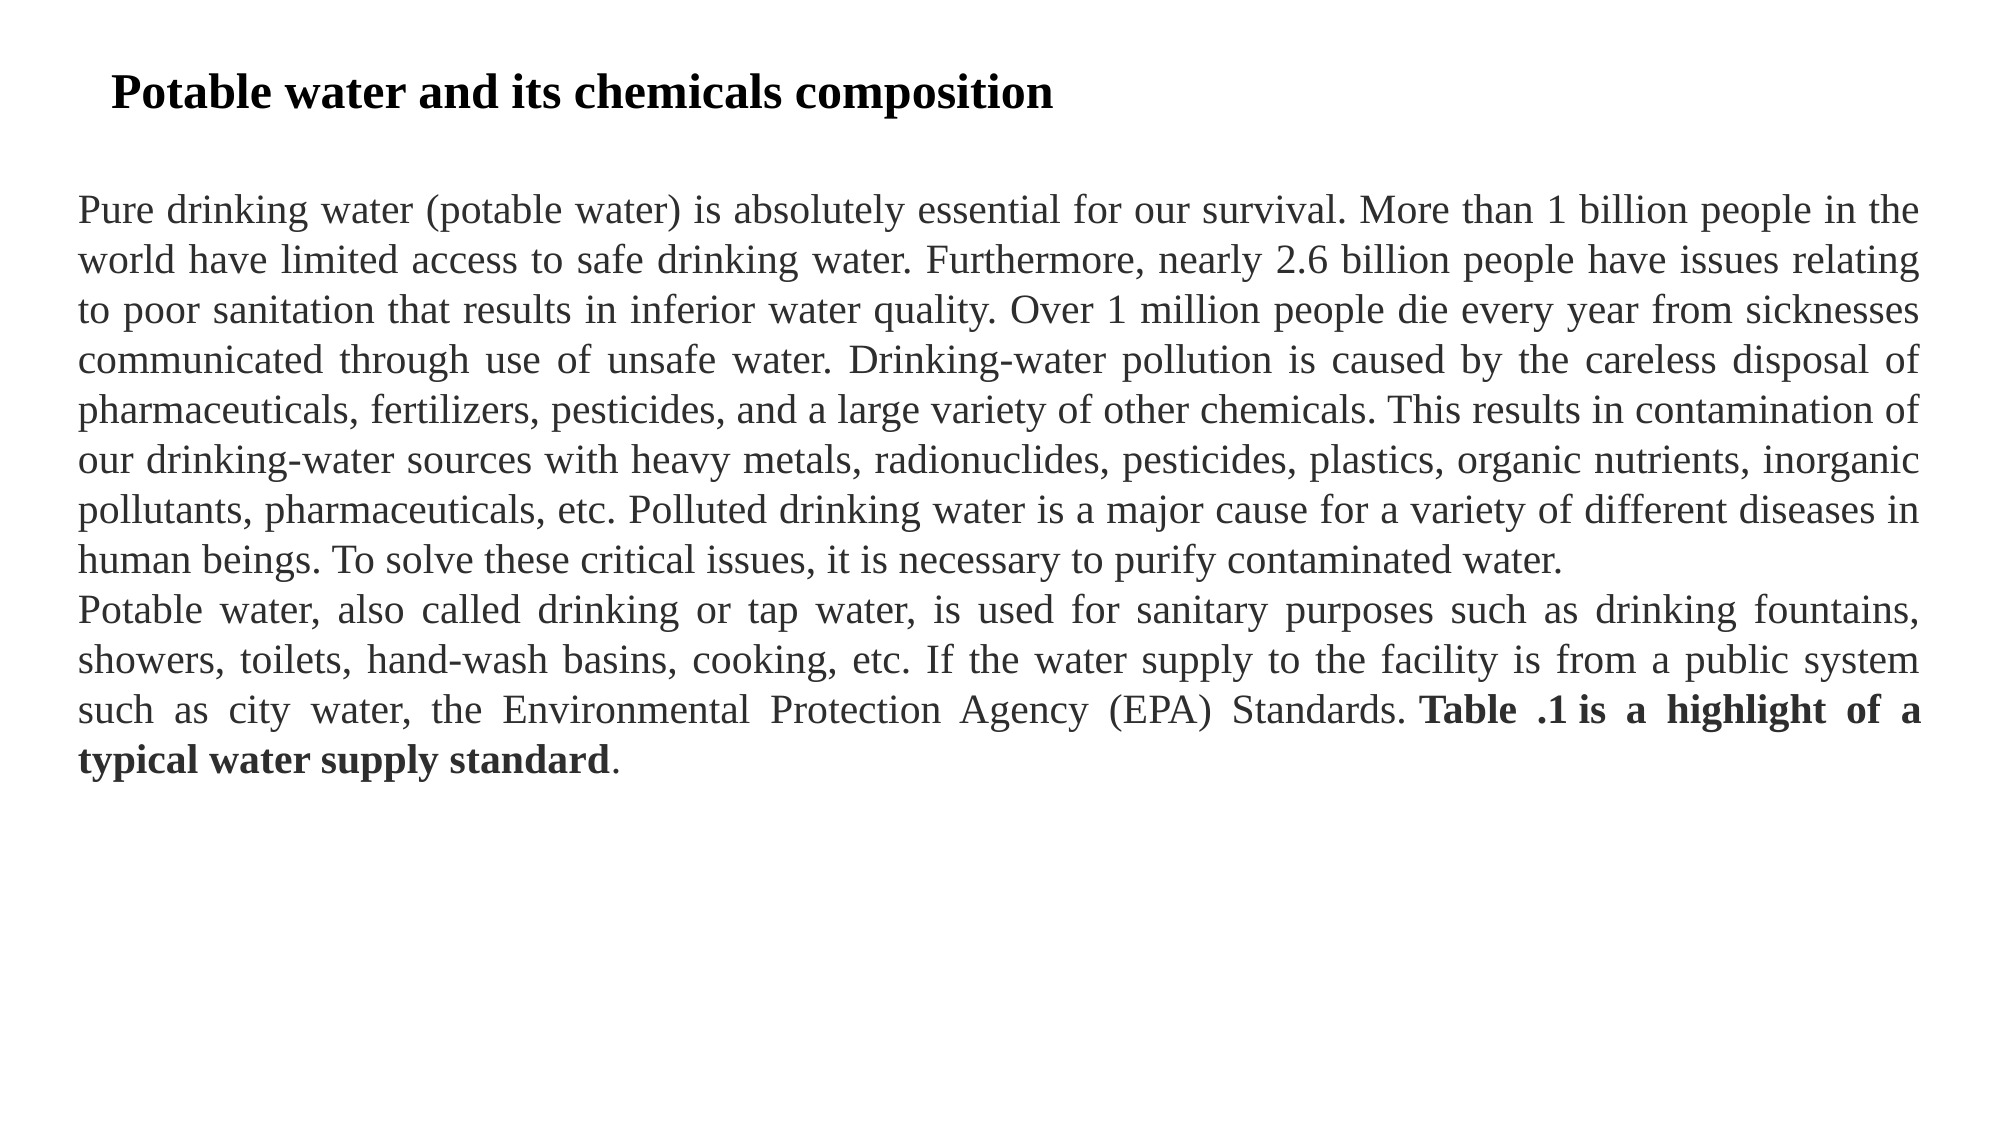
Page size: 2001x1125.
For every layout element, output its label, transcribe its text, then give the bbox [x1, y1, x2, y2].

text_box Pure drinking water (potable water) is absolutely essential for our survival. More than 1 billion people in the world have limited access to safe drinking water. Furthermore, nearly 2.6 billion people have issues relating to poor sanitation that results in inferior water quality. Over 1 million people die every year from sicknesses communicated through use of unsafe water. Drinking-water pollution is caused by the careless disposal of pharmaceuticals, fertilizers, pesticides, and a large variety of other chemicals. This results in contamination of our drinking-water sources with heavy metals, radionuclides, pesticides, plastics, organic nutrients, inorganic pollutants, pharmaceuticals, etc. Polluted drinking water is a major cause for a variety of different diseases in human beings. To solve these critical issues, it is necessary to purify contaminated water. Potable water, also called drinking or tap water, is used for sanitary purposes such as drinking fountains, showers, toilets, hand-wash basins, cooking, etc. If the water supply to the facility is from a public system such as city water, the Environmental Protection Agency (EPA) Standards. Table .1 is a highlight of a typical water supply standard. [63, 174, 1937, 835]
text_box Potable water and its chemicals composition [96, 51, 1082, 127]
